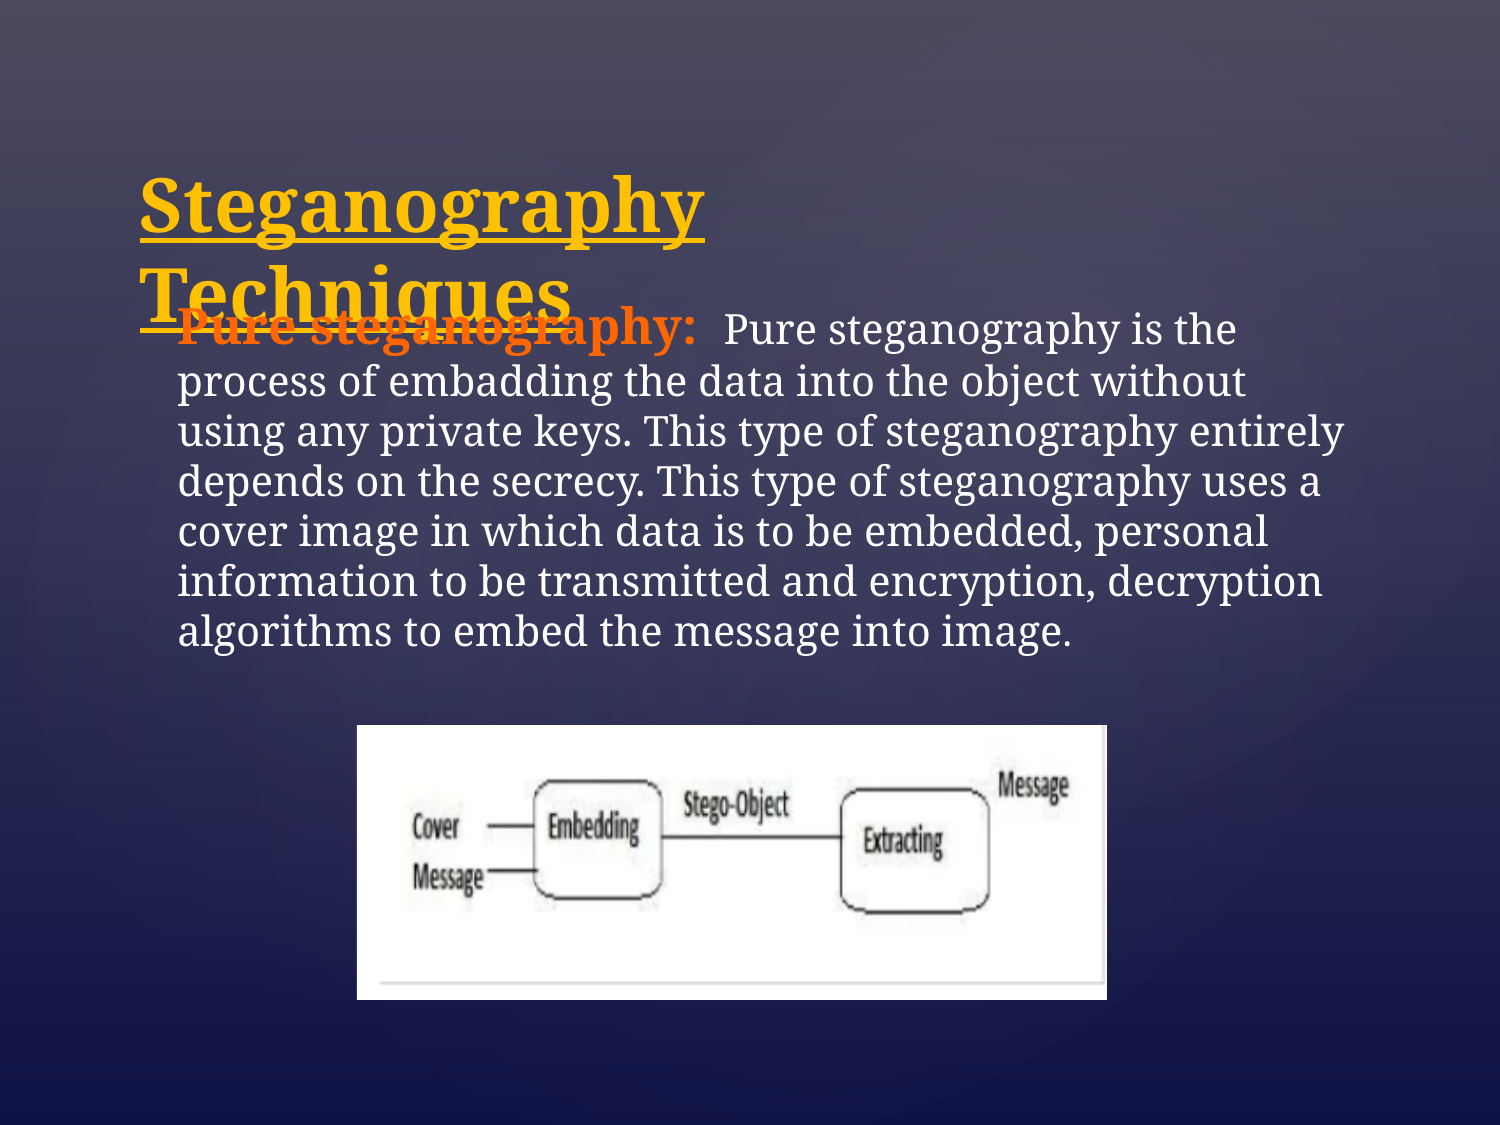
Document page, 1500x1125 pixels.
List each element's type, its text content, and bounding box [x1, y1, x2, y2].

text_box Steganography Techniques [124, 149, 1113, 345]
text_box Pure steganography: Pure steganography is the process of embadding the data into the object without using any private keys. This type of steganography entirely depends on the secrecy. This type of steganography uses a cover image in which data is to be embedded, personal information to be transmitted and encryption, decryption algorithms to embed the message into image. [162, 287, 1363, 753]
picture [356, 724, 1108, 1001]
